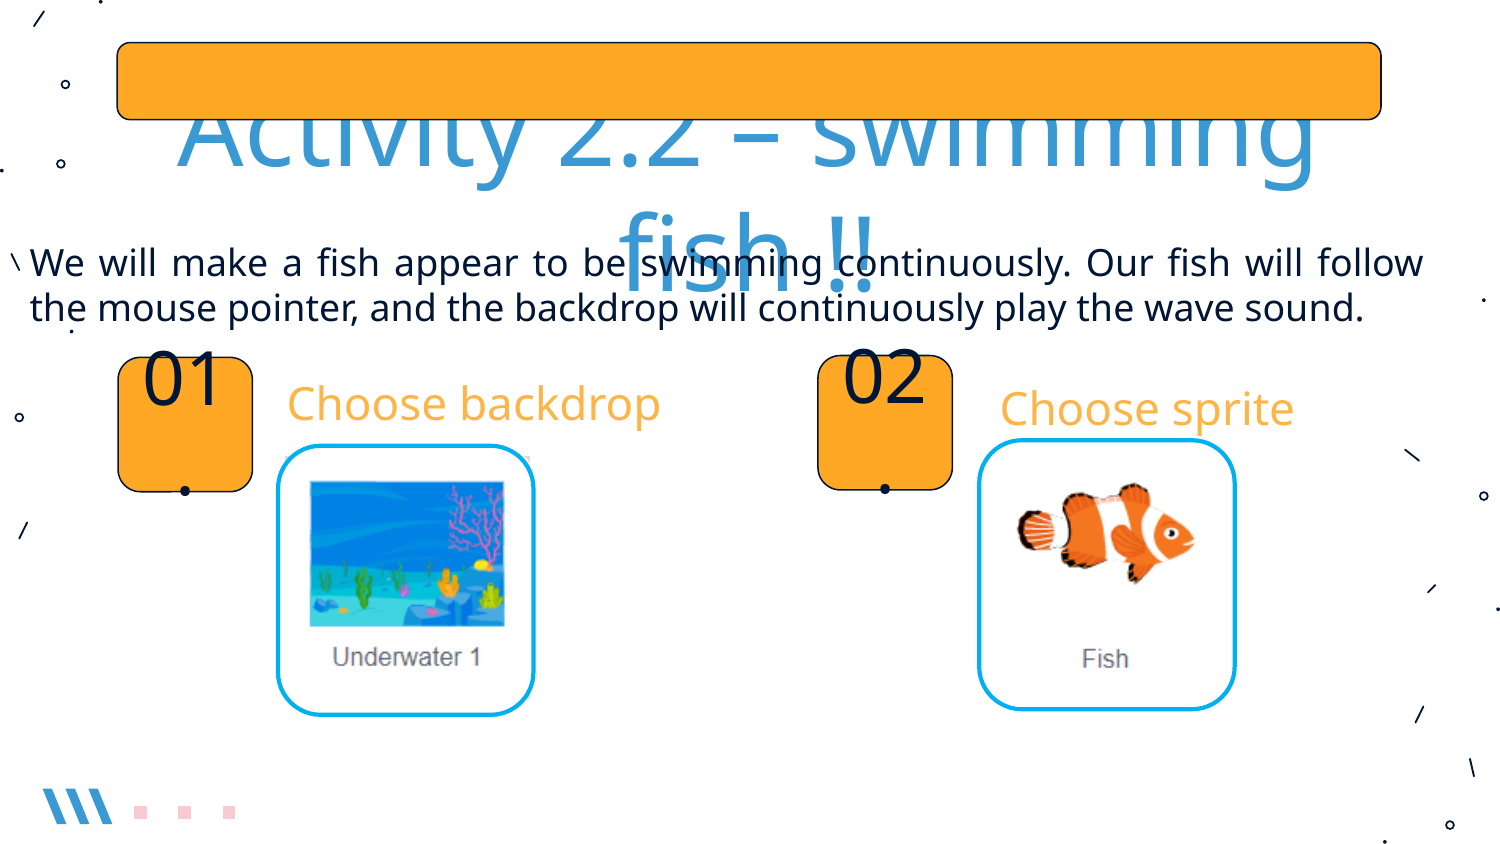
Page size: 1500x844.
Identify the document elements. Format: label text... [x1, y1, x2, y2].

subtitle We will make a fish appear to be swimming continuously. Our fish will follow the mouse pointer, and the backdrop will continuously play the wave sound. [29, 245, 1426, 323]
text_box [275, 469, 280, 691]
subtitle Choose backdrop [286, 363, 713, 441]
text_box [117, 42, 1382, 120]
text_box [118, 357, 253, 492]
picture [989, 461, 1225, 702]
text_box [291, 443, 521, 455]
text_box [1004, 708, 1210, 712]
subtitle Choose sprite [999, 368, 1382, 446]
picture [524, 456, 530, 464]
title 01. [141, 381, 230, 459]
text_box [295, 709, 517, 717]
title Activity 2.2 – swimming fish !! [117, 126, 1382, 245]
title 02. [840, 379, 930, 457]
text_box [977, 438, 1237, 691]
picture [285, 456, 530, 700]
text_box [817, 355, 953, 490]
